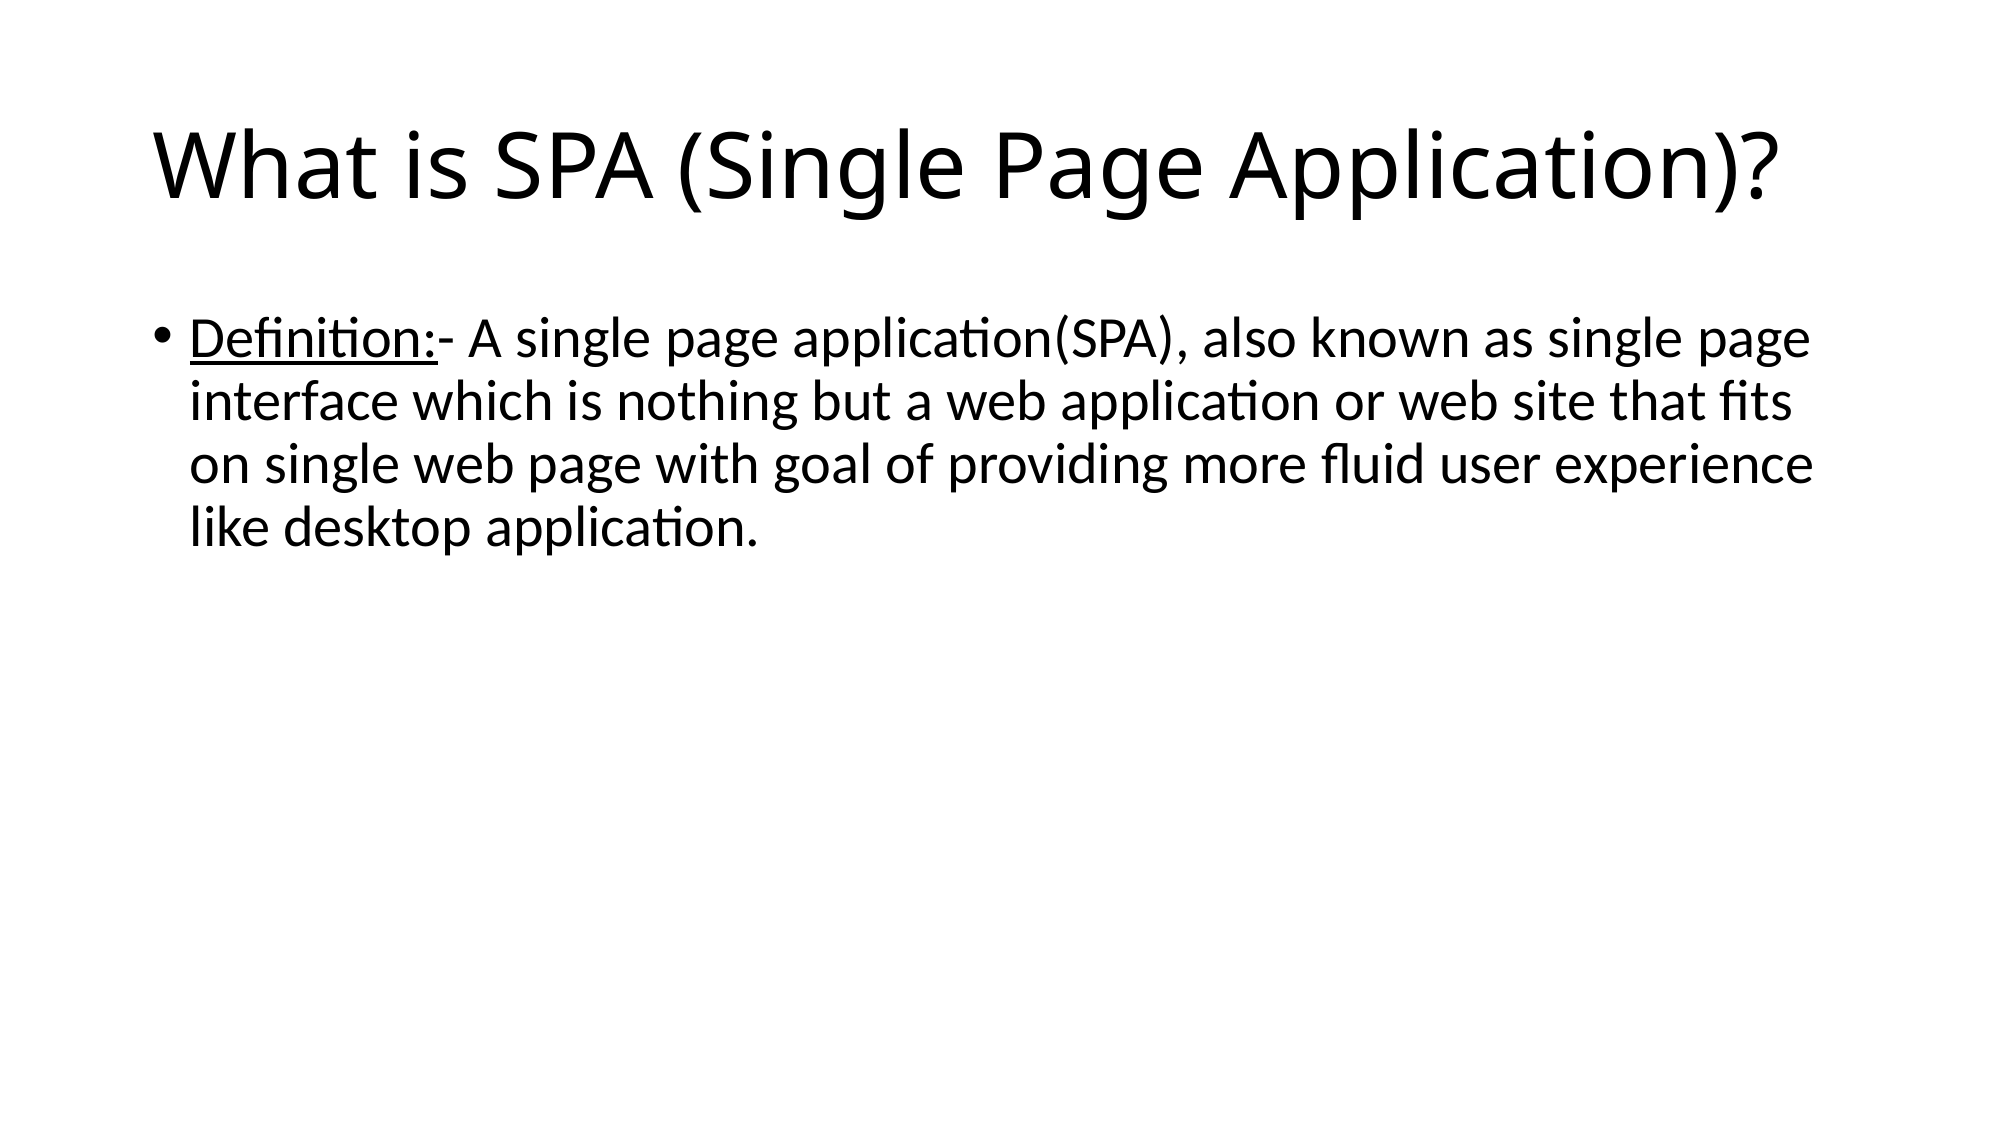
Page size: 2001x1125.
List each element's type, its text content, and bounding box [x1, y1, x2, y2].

title What is SPA (Single Page Application)? [137, 59, 1863, 278]
list Definition:- A single page application(SPA), also known as single page interface which is nothing but a web application or web site that fits on single web page with goal of providing more fluid user experience like desktop application. [137, 299, 1863, 1014]
